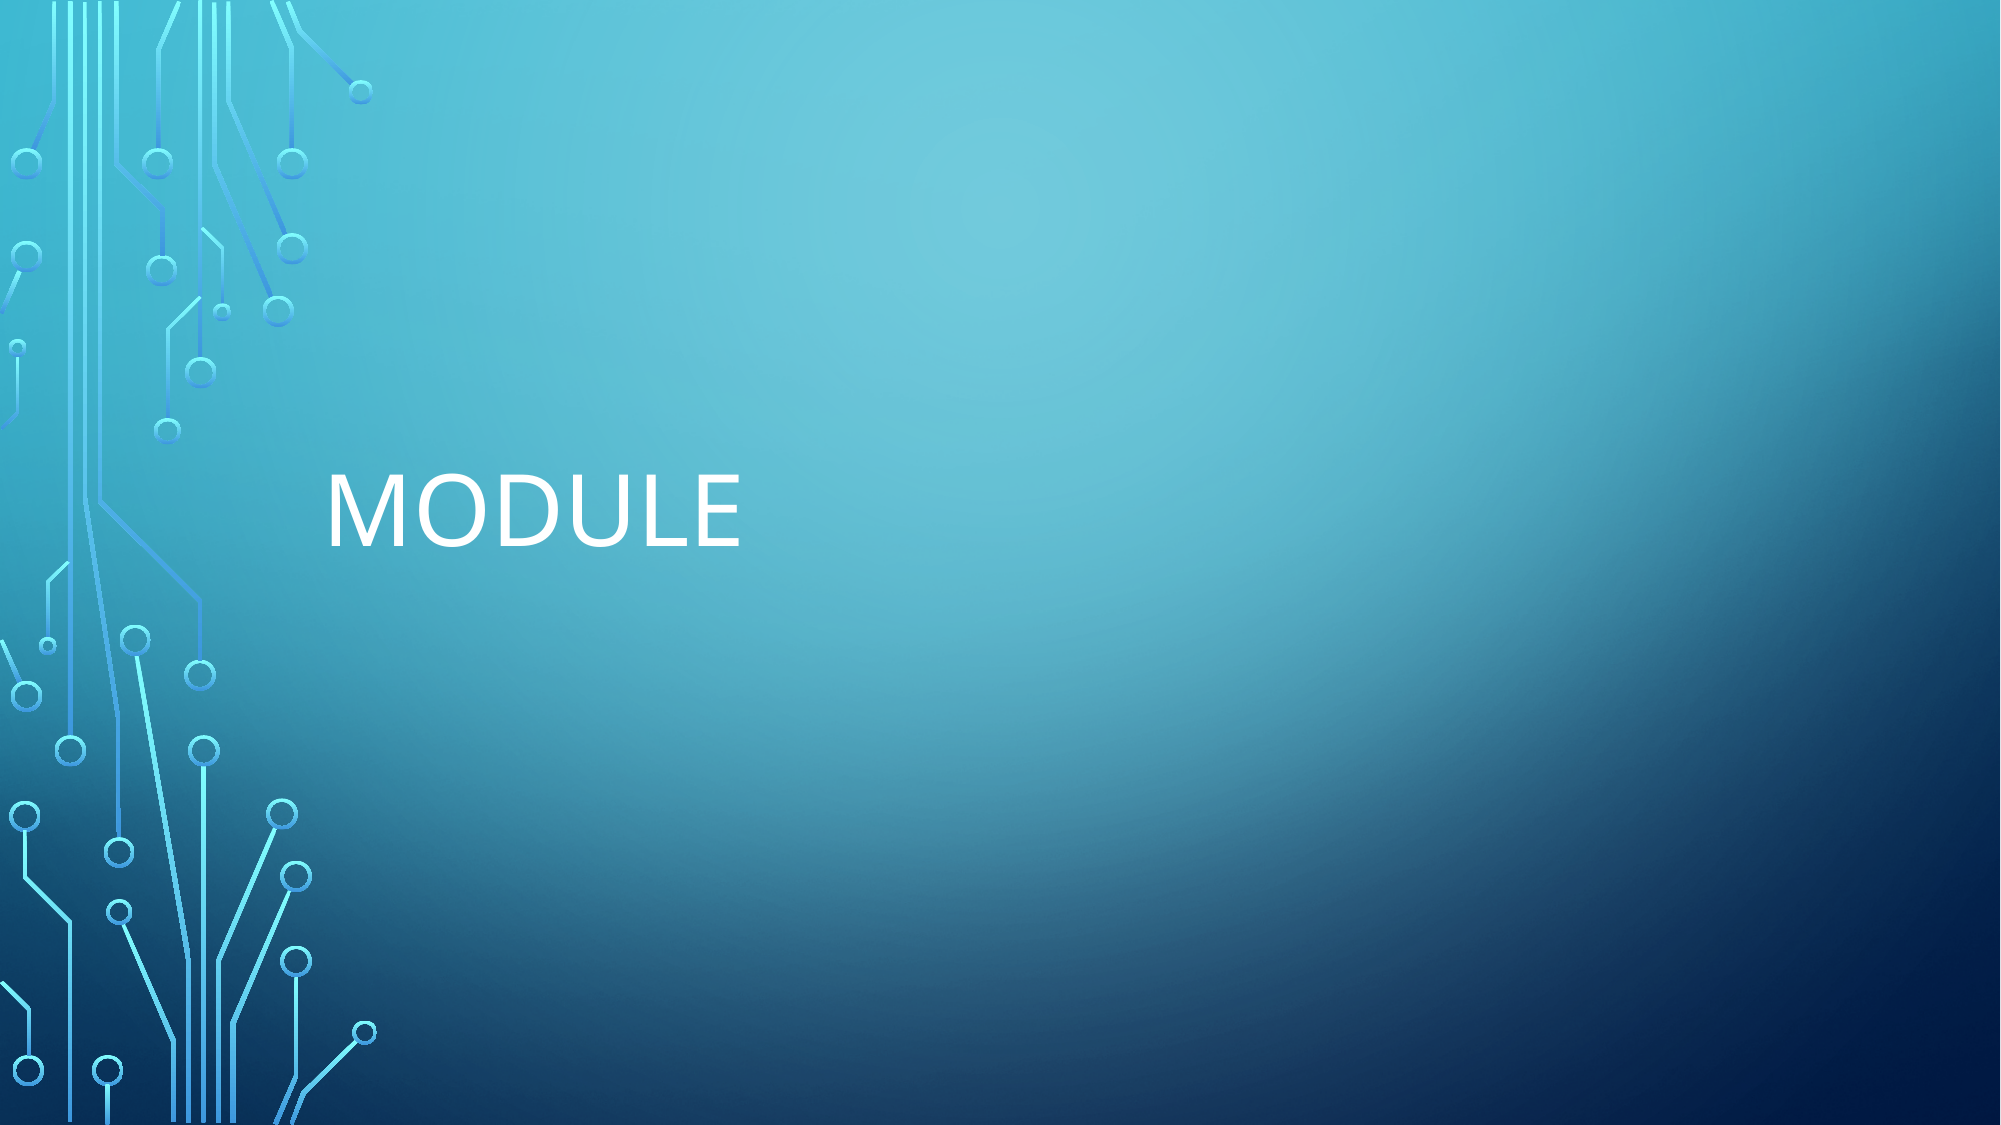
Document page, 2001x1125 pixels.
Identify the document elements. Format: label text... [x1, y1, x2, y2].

title Module [307, 184, 1750, 576]
